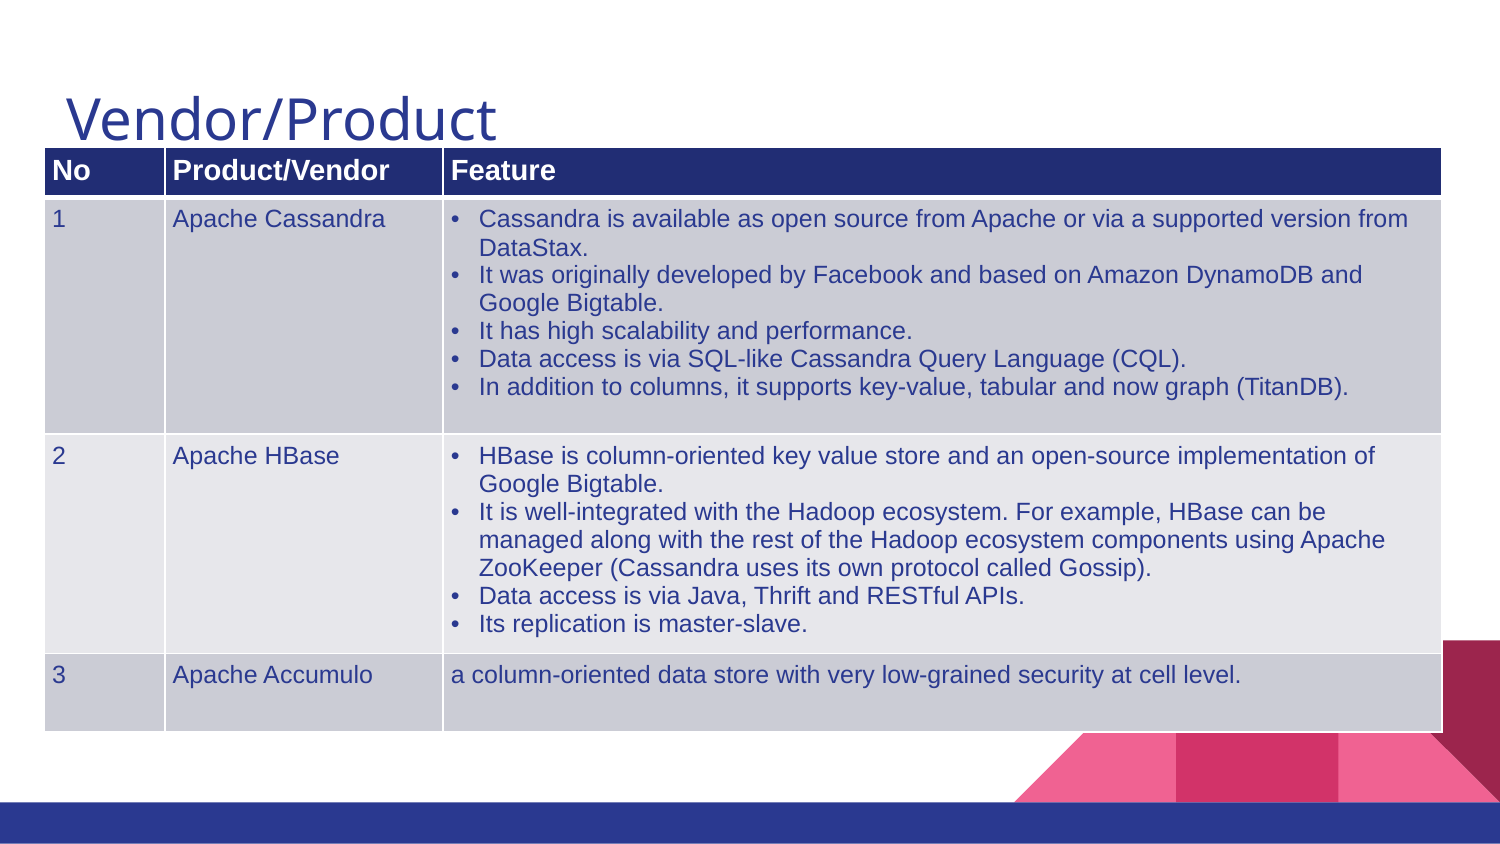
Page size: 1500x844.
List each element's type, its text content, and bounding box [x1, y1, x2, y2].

title Vendor/Product [50, 66, 1450, 168]
table_header Product/Vendor [166, 148, 442, 195]
table_cell 3 [45, 654, 164, 731]
table_cell 1 [45, 200, 164, 433]
table_cell 2 [45, 435, 164, 653]
table_cell HBase is column-oriented key value store and an open-source implementation of Google Bigtable. It is well-integrated with the Hadoop ecosystem. For example, HBase can be managed along with the rest of the Hadoop ecosystem components using Apache ZooKeeper (Cassandra uses its own protocol called Gossip). Data access is via Java, Thrift and RESTful APIs. Its replication is master-slave. [444, 435, 1441, 653]
table_header Feature [444, 148, 1441, 195]
table_cell a column-oriented data store with very low-grained security at cell level. [444, 654, 1441, 731]
table_cell Apache Cassandra [166, 200, 442, 433]
table_cell Apache HBase [166, 435, 442, 653]
table_header No [45, 148, 164, 195]
table_cell Apache Accumulo [166, 654, 442, 731]
table_cell Cassandra is available as open source from Apache or via a supported version from DataStax. It was originally developed by Facebook and based on Amazon DynamoDB and Google Bigtable. It has high scalability and performance. Data access is via SQL-like Cassandra Query Language (CQL). In addition to columns, it supports key-value, tabular and now graph (TitanDB). [444, 200, 1441, 433]
